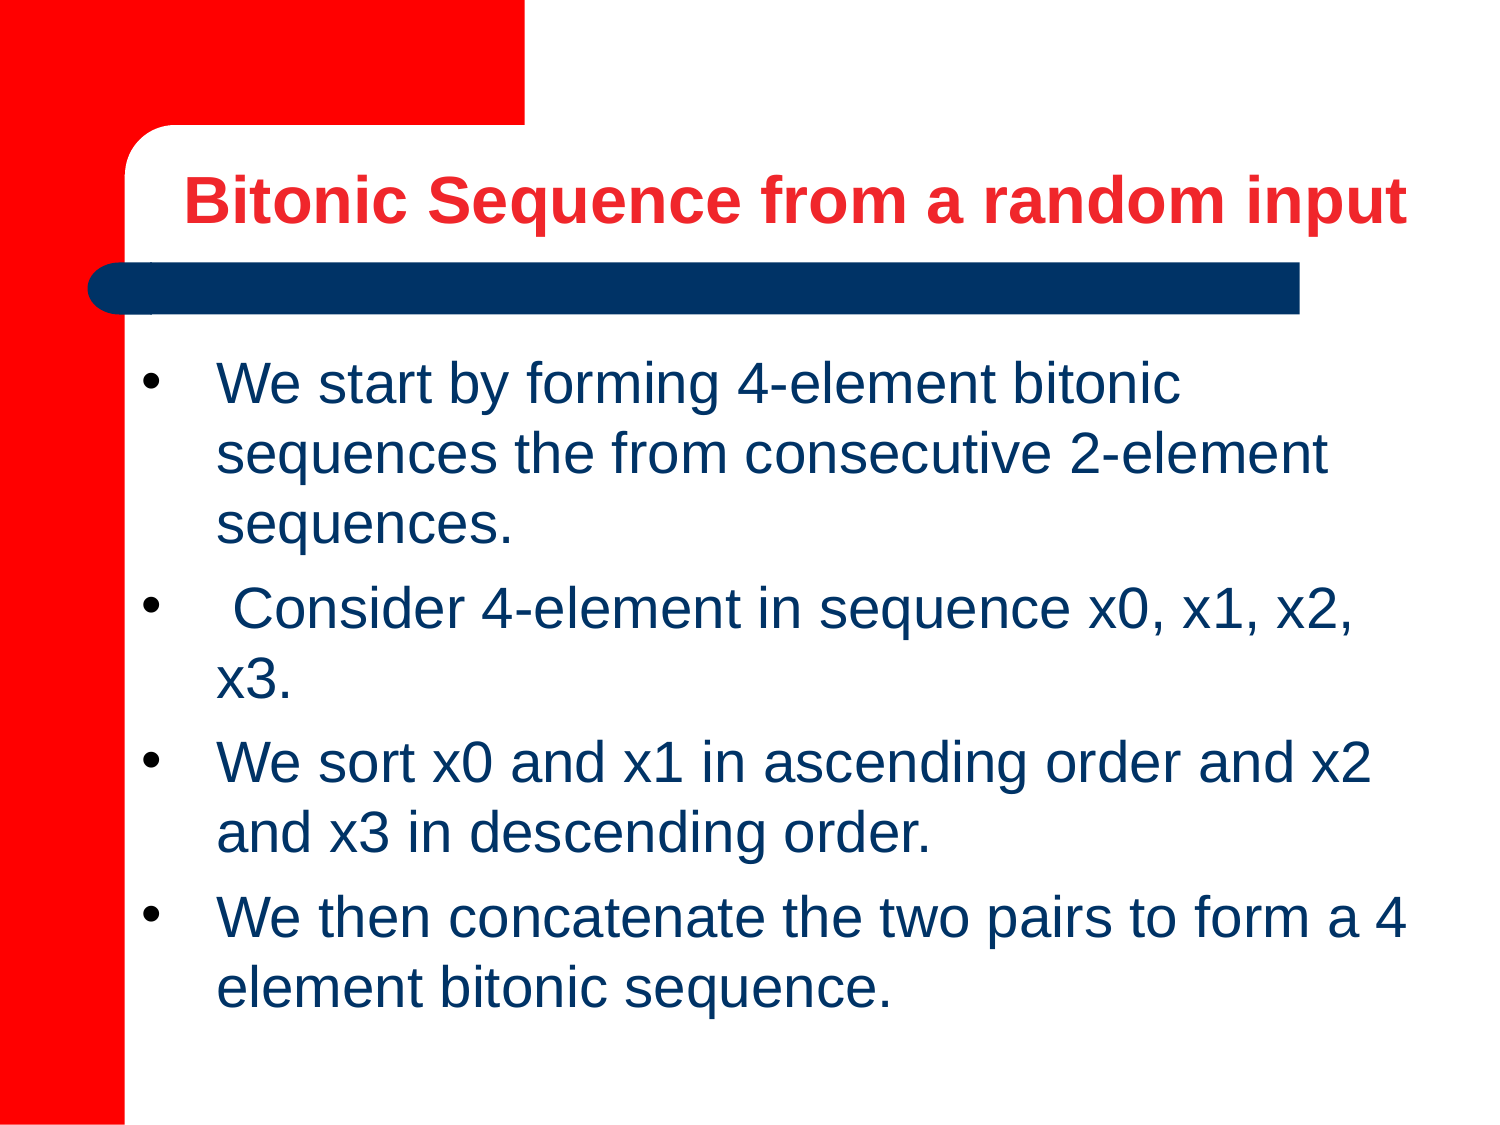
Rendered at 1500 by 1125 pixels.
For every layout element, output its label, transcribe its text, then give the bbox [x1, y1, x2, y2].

title Bitonic Sequence from a random input [149, 149, 1463, 247]
list We start by forming 4-element bitonic sequences the from consecutive 2-element sequences. Consider 4-element in sequence x0, x1, x2, x3. We sort x0 and x1 in ascending order and x2 and x3 in descending order. We then concatenate the two pairs to form a 4 element bitonic sequence. [126, 337, 1463, 930]
